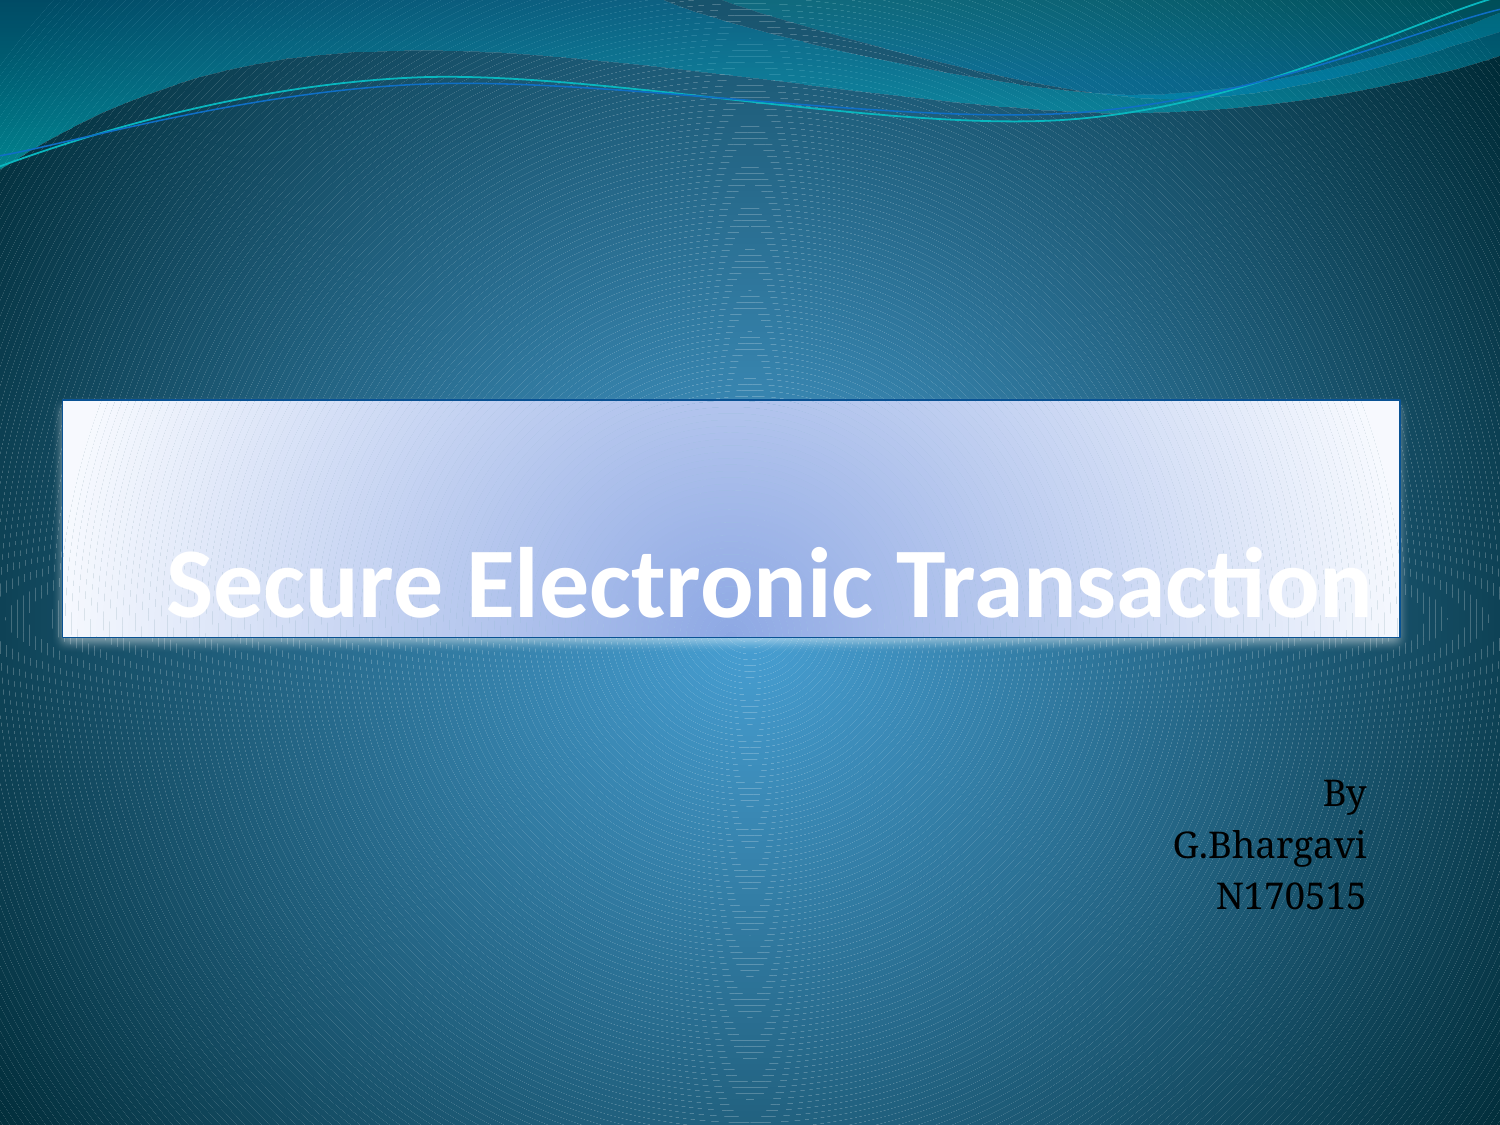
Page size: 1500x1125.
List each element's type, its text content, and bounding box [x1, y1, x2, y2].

title Secure Electronic Transaction [62, 399, 1401, 638]
subtitle By G.Bhargavi N170515 [1112, 762, 1375, 925]
